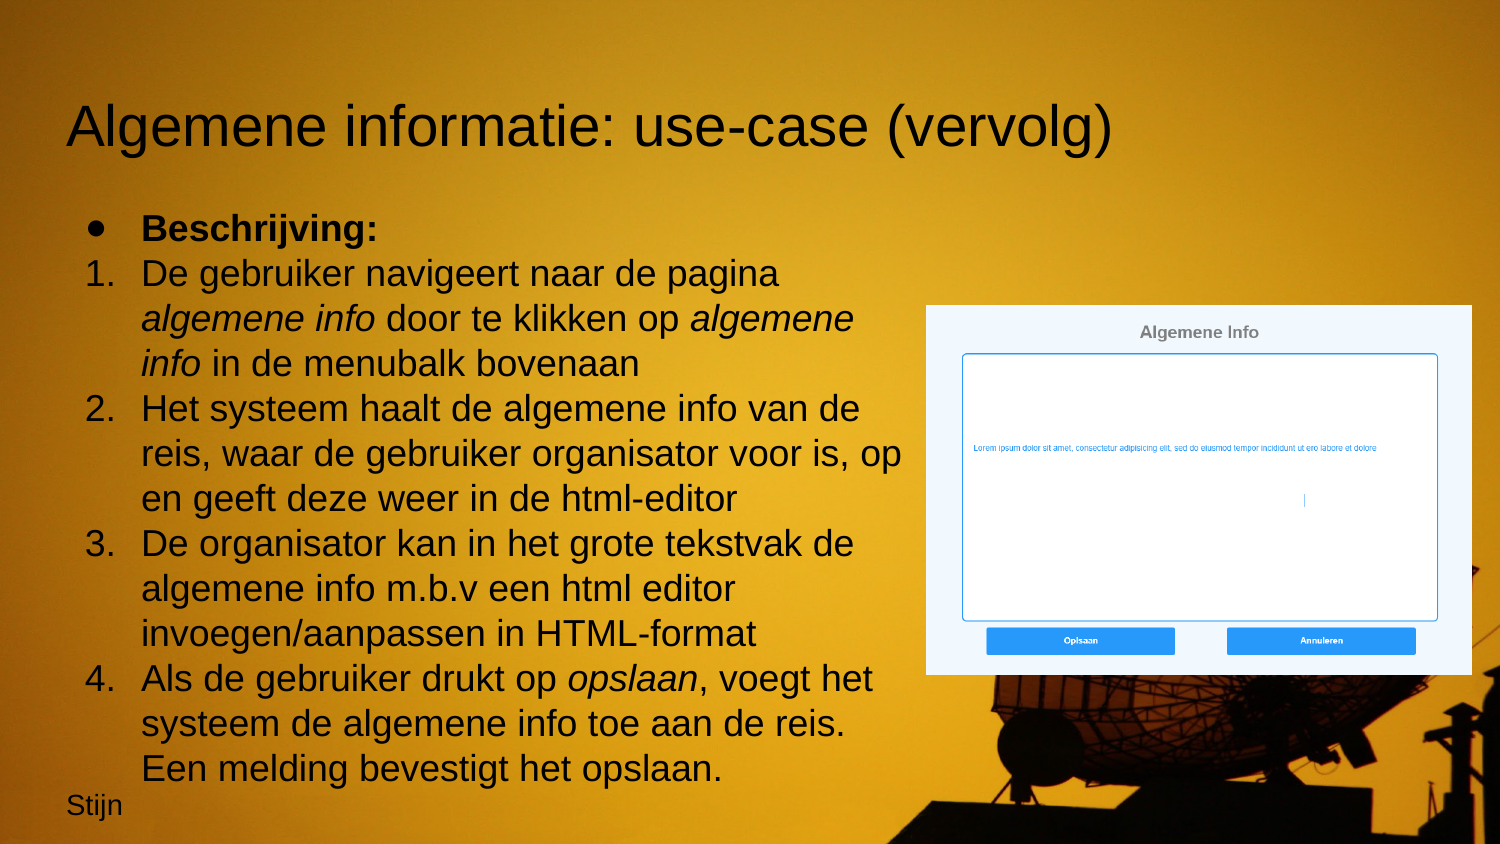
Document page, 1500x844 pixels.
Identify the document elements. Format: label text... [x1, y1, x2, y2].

picture [0, 0, 1500, 844]
text_box Stijn [51, 771, 213, 824]
title Algemene informatie: use-case (vervolg) [51, 72, 1449, 167]
list Beschrijving: De gebruiker navigeert naar de pagina algemene info door te klikken op algemene info in de menubalk bovenaan Het systeem haalt de algemene info van de reis, waar de gebruiker organisator voor is, op en geeft deze weer in de html-editor De organisator kan in het grote tekstvak de algemene info m.b.v een html editor invoegen/aanpassen in HTML-format Als de gebruiker drukt op opslaan, voegt het systeem de algemene info toe aan de reis. Een melding bevestigt het opslaan. [51, 189, 927, 813]
